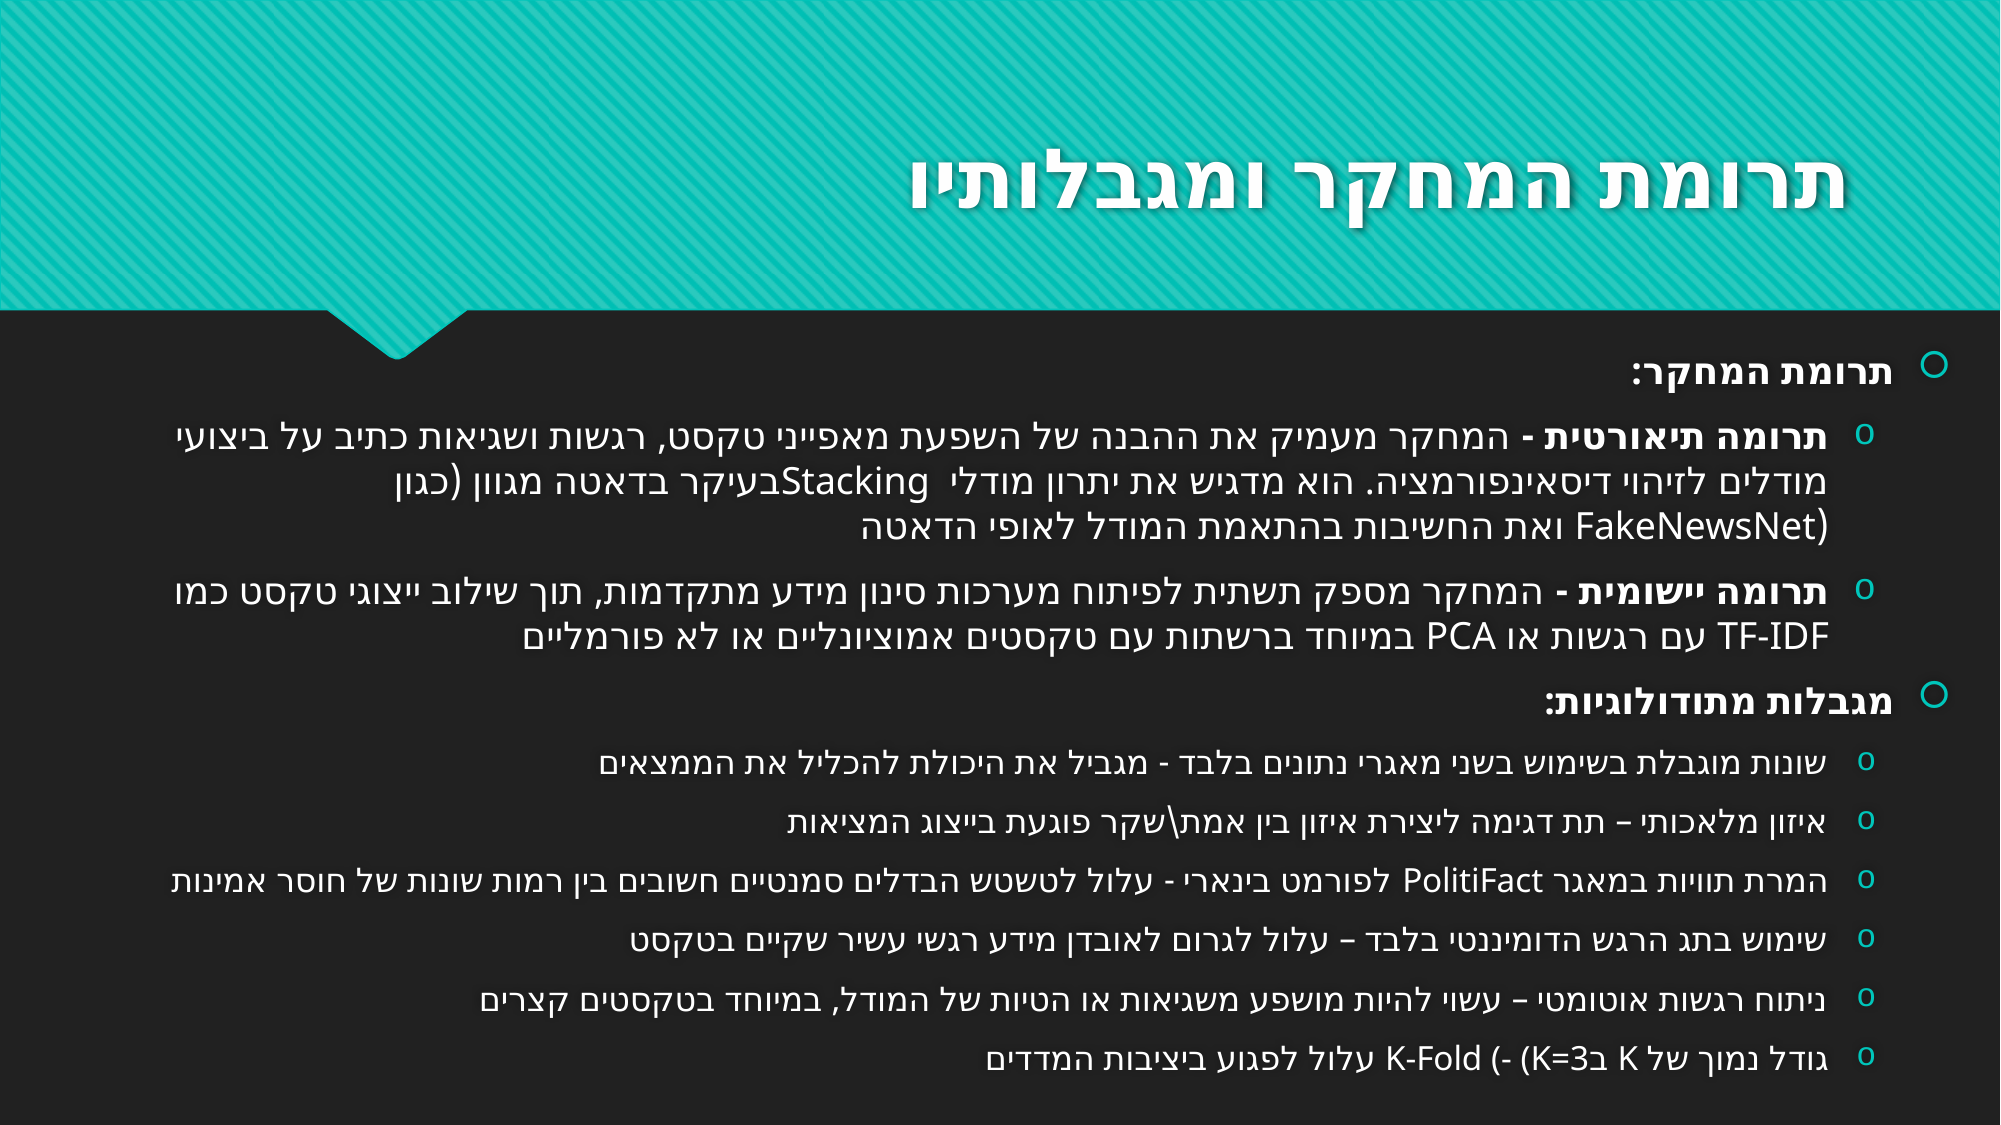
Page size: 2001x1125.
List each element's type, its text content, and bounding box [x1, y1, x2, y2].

list תרומת המחקר: תרומה תיאורטית - המחקר מעמיק את ההבנה של השפעת מאפייני טקסט, רגשות ושגיאות כתיב על ביצועי מודלים לזיהוי דיסאינפורמציה. הוא מדגיש את יתרון מודלי Stackingבעיקר בדאטה מגוון (כגון (FakeNewsNet ואת החשיבות בהתאמת המודל לאופי הדאטה תרומה יישומית - המחקר מספק תשתית לפיתוח מערכות סינון מידע מתקדמות, תוך שילוב ייצוגי טקסט כמו TF-IDF עם רגשות או PCA במיוחד ברשתות עם טקסטים אמוציונליים או לא פורמליים מגבלות מתודולוגיות: שונות מוגבלת בשימוש בשני מאגרי נתונים בלבד - מגביל את היכולת להכליל את הממצאים איזון מלאכותי – תת דגימה ליצירת איזון בין אמת\שקר פוגעת בייצוג המציאות המרת תוויות במאגר PolitiFact לפורמט בינארי - עלול לטשטש הבדלים סמנטיים חשובים בין רמות שונות של חוסר אמינות שימוש בתג הרגש הדומיננטי בלבד – עלול לגרום לאובדן מידע רגשי עשיר שקיים בטקסט ניתוח רגשות אוטומטי – עשוי להיות מושפע משגיאות או הטיות של המודל, במיוחד בטקסטים קצרים גודל נמוך של K בK-Fold (- (K=3 עלול לפגוע ביציבות המדדים [120, 402, 1967, 1087]
title תרומת המחקר ומגבלותיו [132, 73, 1868, 233]
